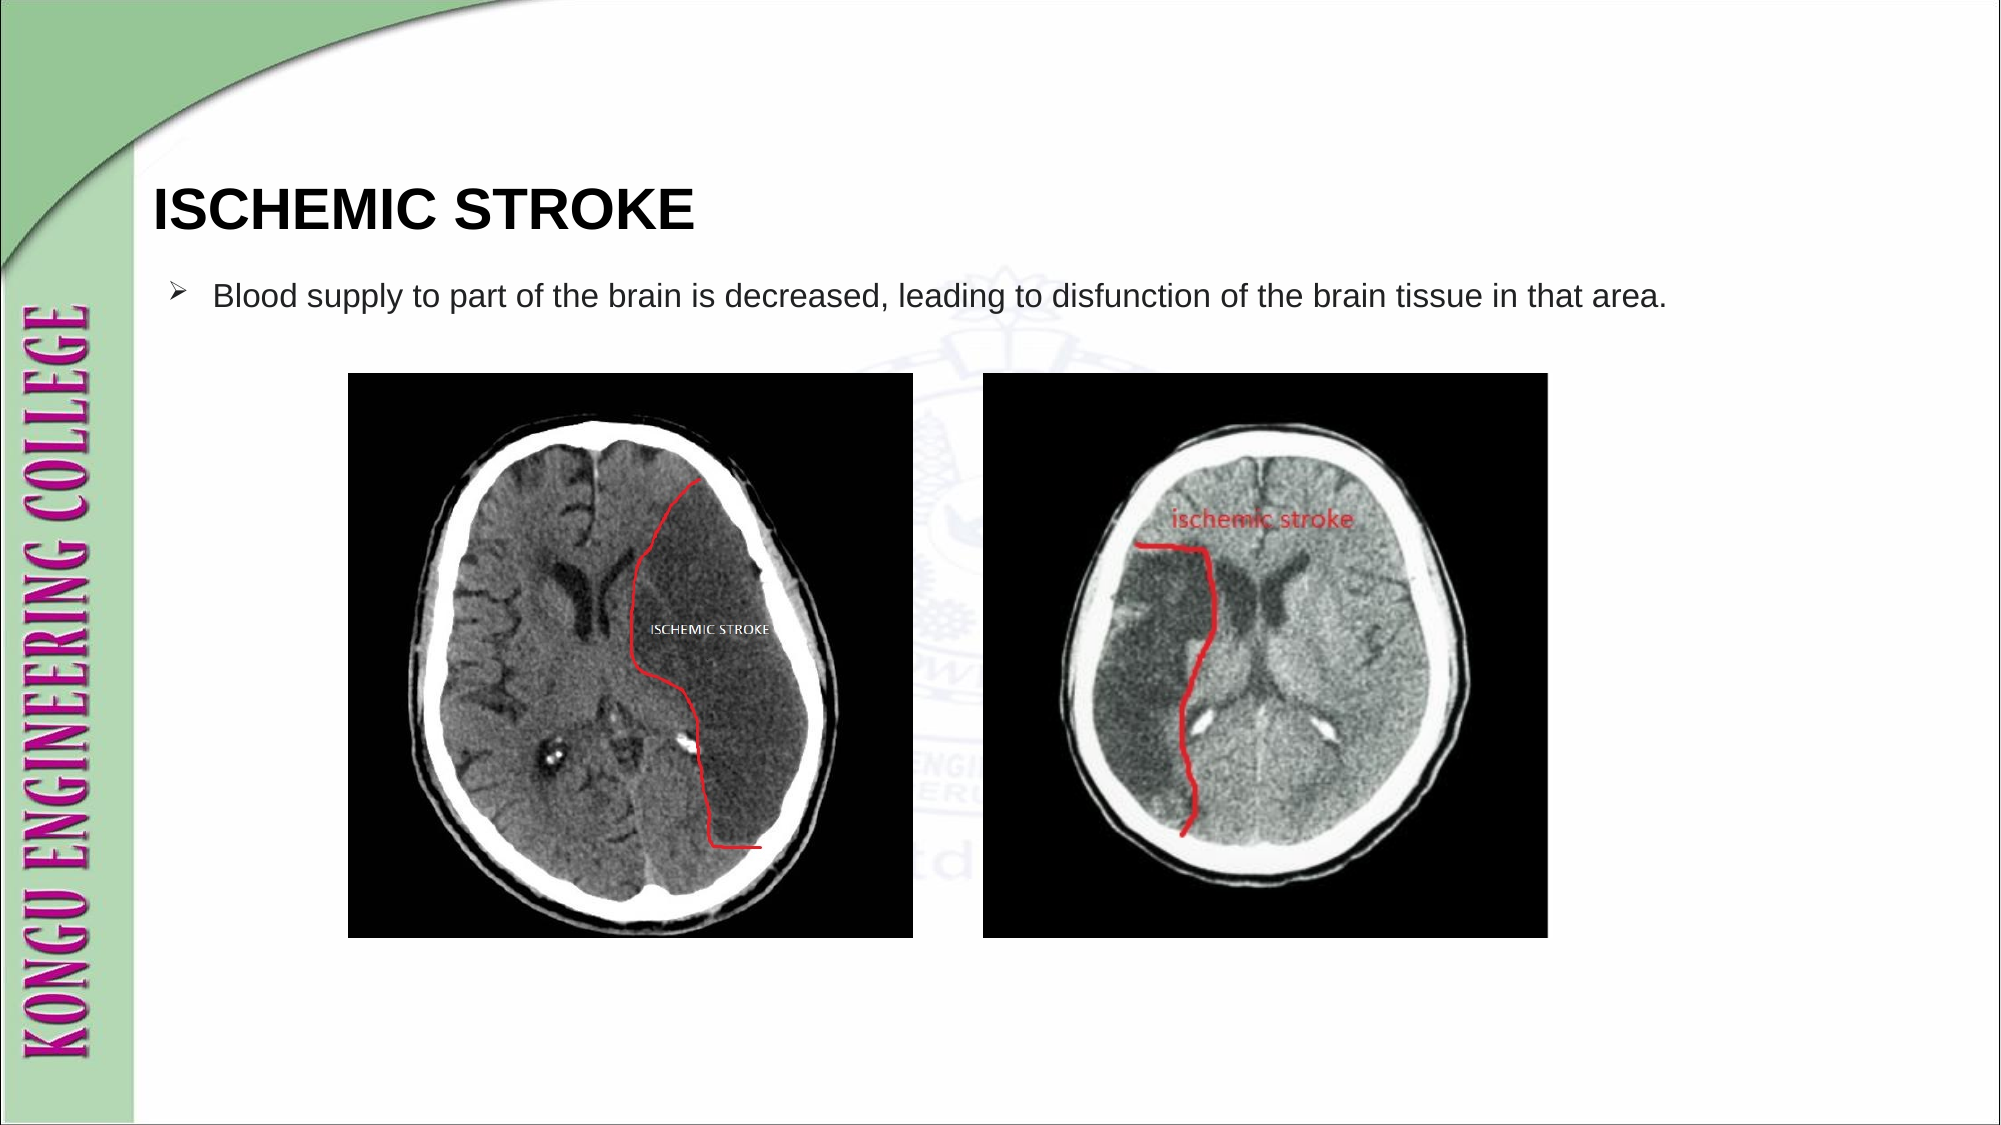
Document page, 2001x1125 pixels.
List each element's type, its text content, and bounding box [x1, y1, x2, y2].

picture [0, 0, 2001, 1125]
list Blood supply to part of the brain is decreased, leading to disfunction of the brain tissue in that area. [152, 246, 1954, 967]
title ISCHEMIC STROKE [152, 53, 1954, 242]
